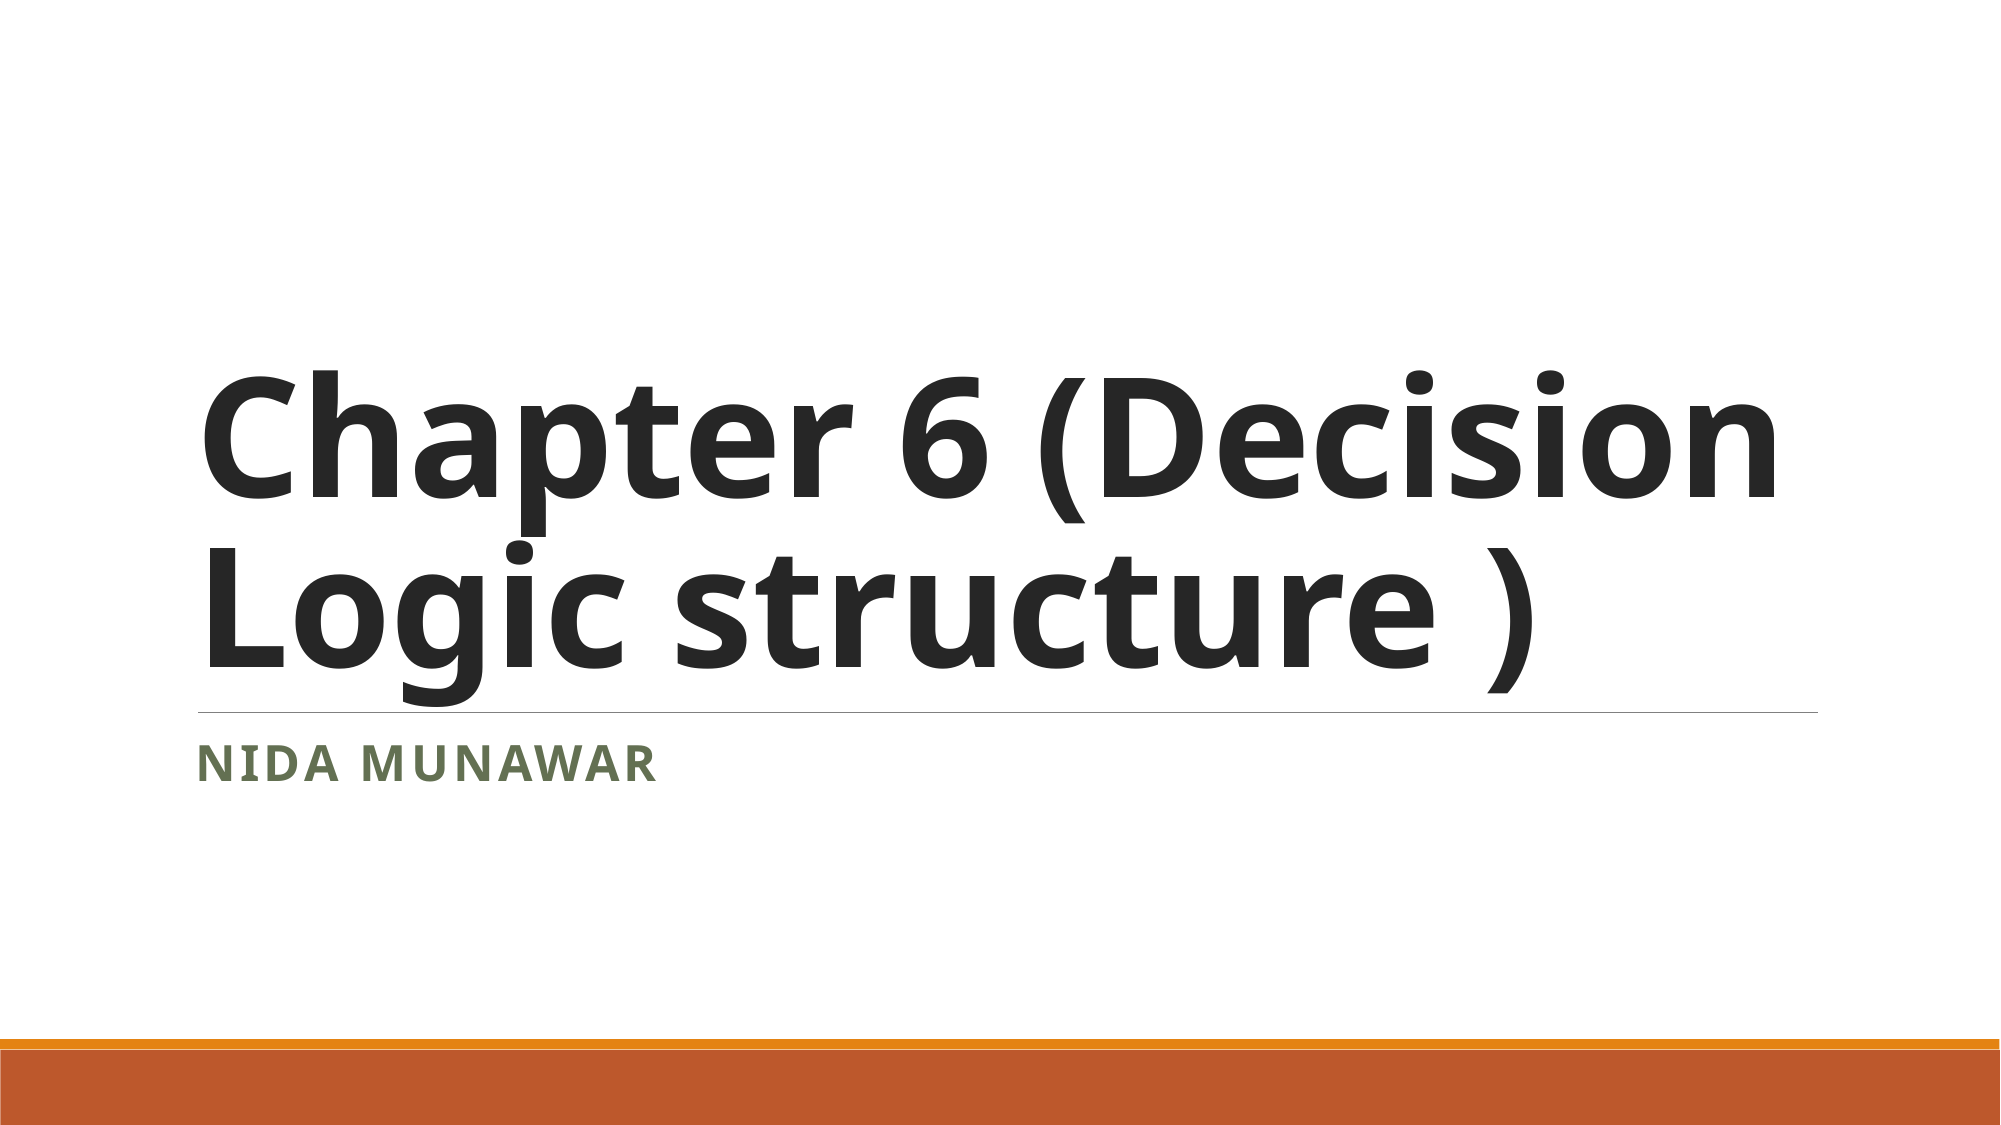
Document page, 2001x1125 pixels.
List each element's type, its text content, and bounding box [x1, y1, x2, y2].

title Chapter 6 (Decision Logic structure ) [180, 124, 1830, 710]
subtitle Nida Munawar [180, 730, 1831, 919]
